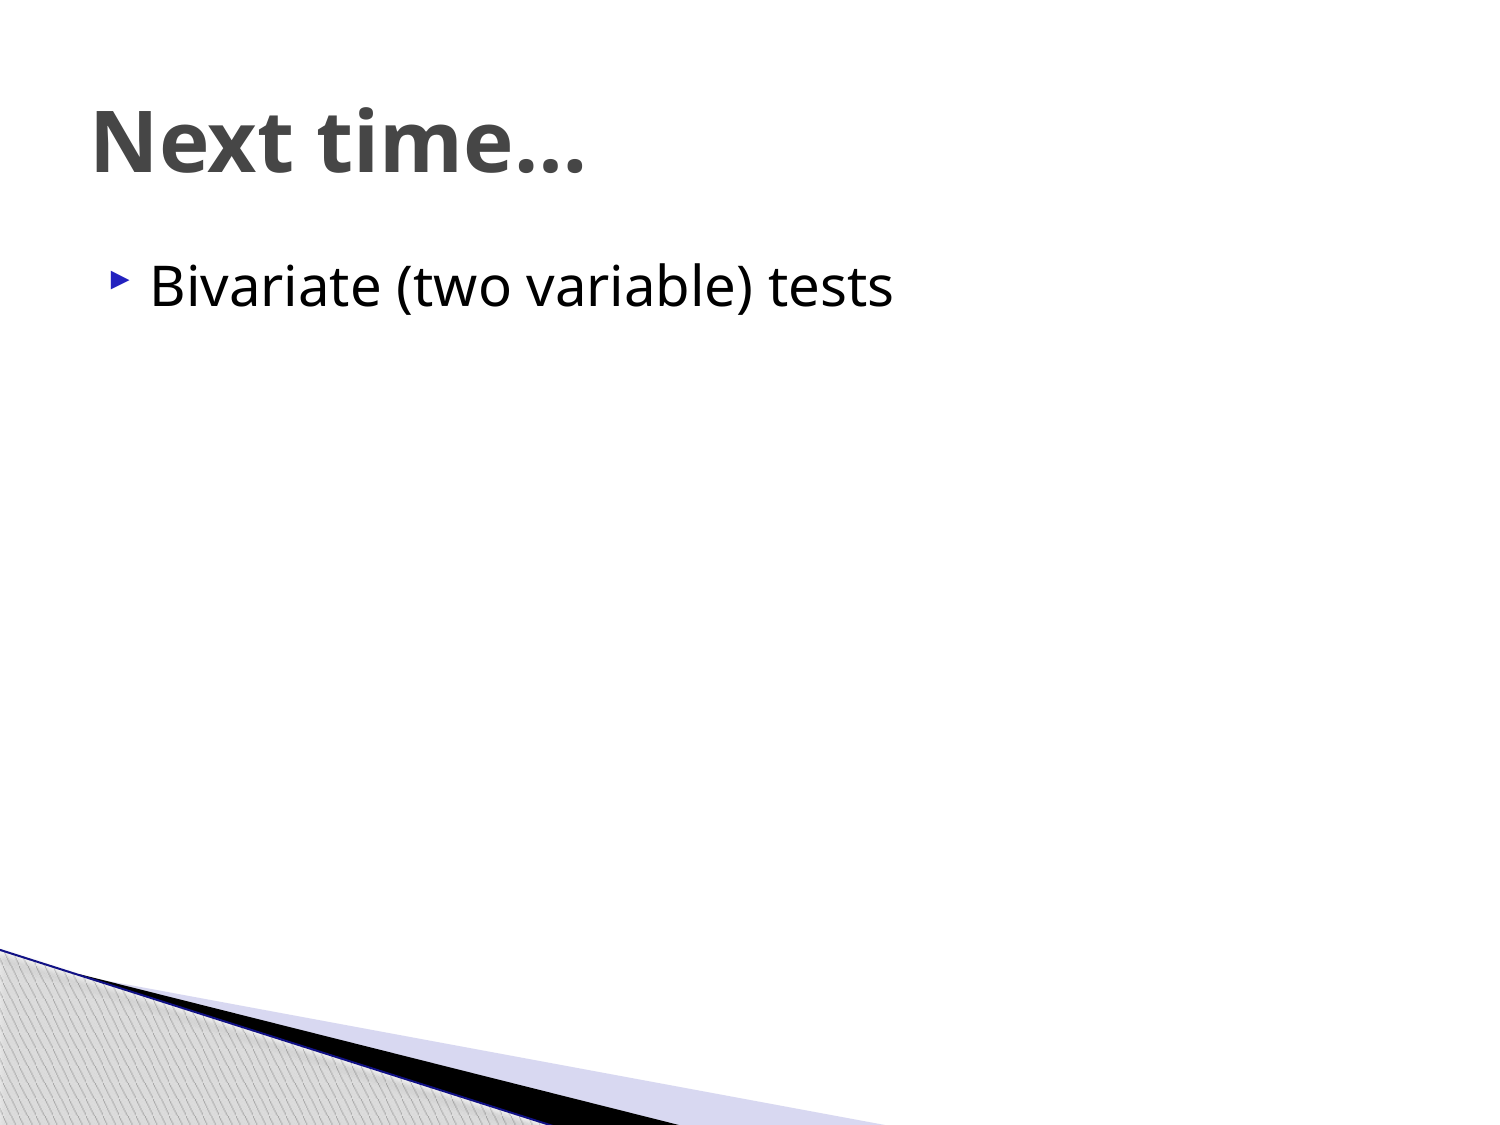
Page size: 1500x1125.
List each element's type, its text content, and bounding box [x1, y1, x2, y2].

title Next time… [75, 45, 1425, 233]
list Bivariate (two variable) tests [75, 243, 1425, 986]
